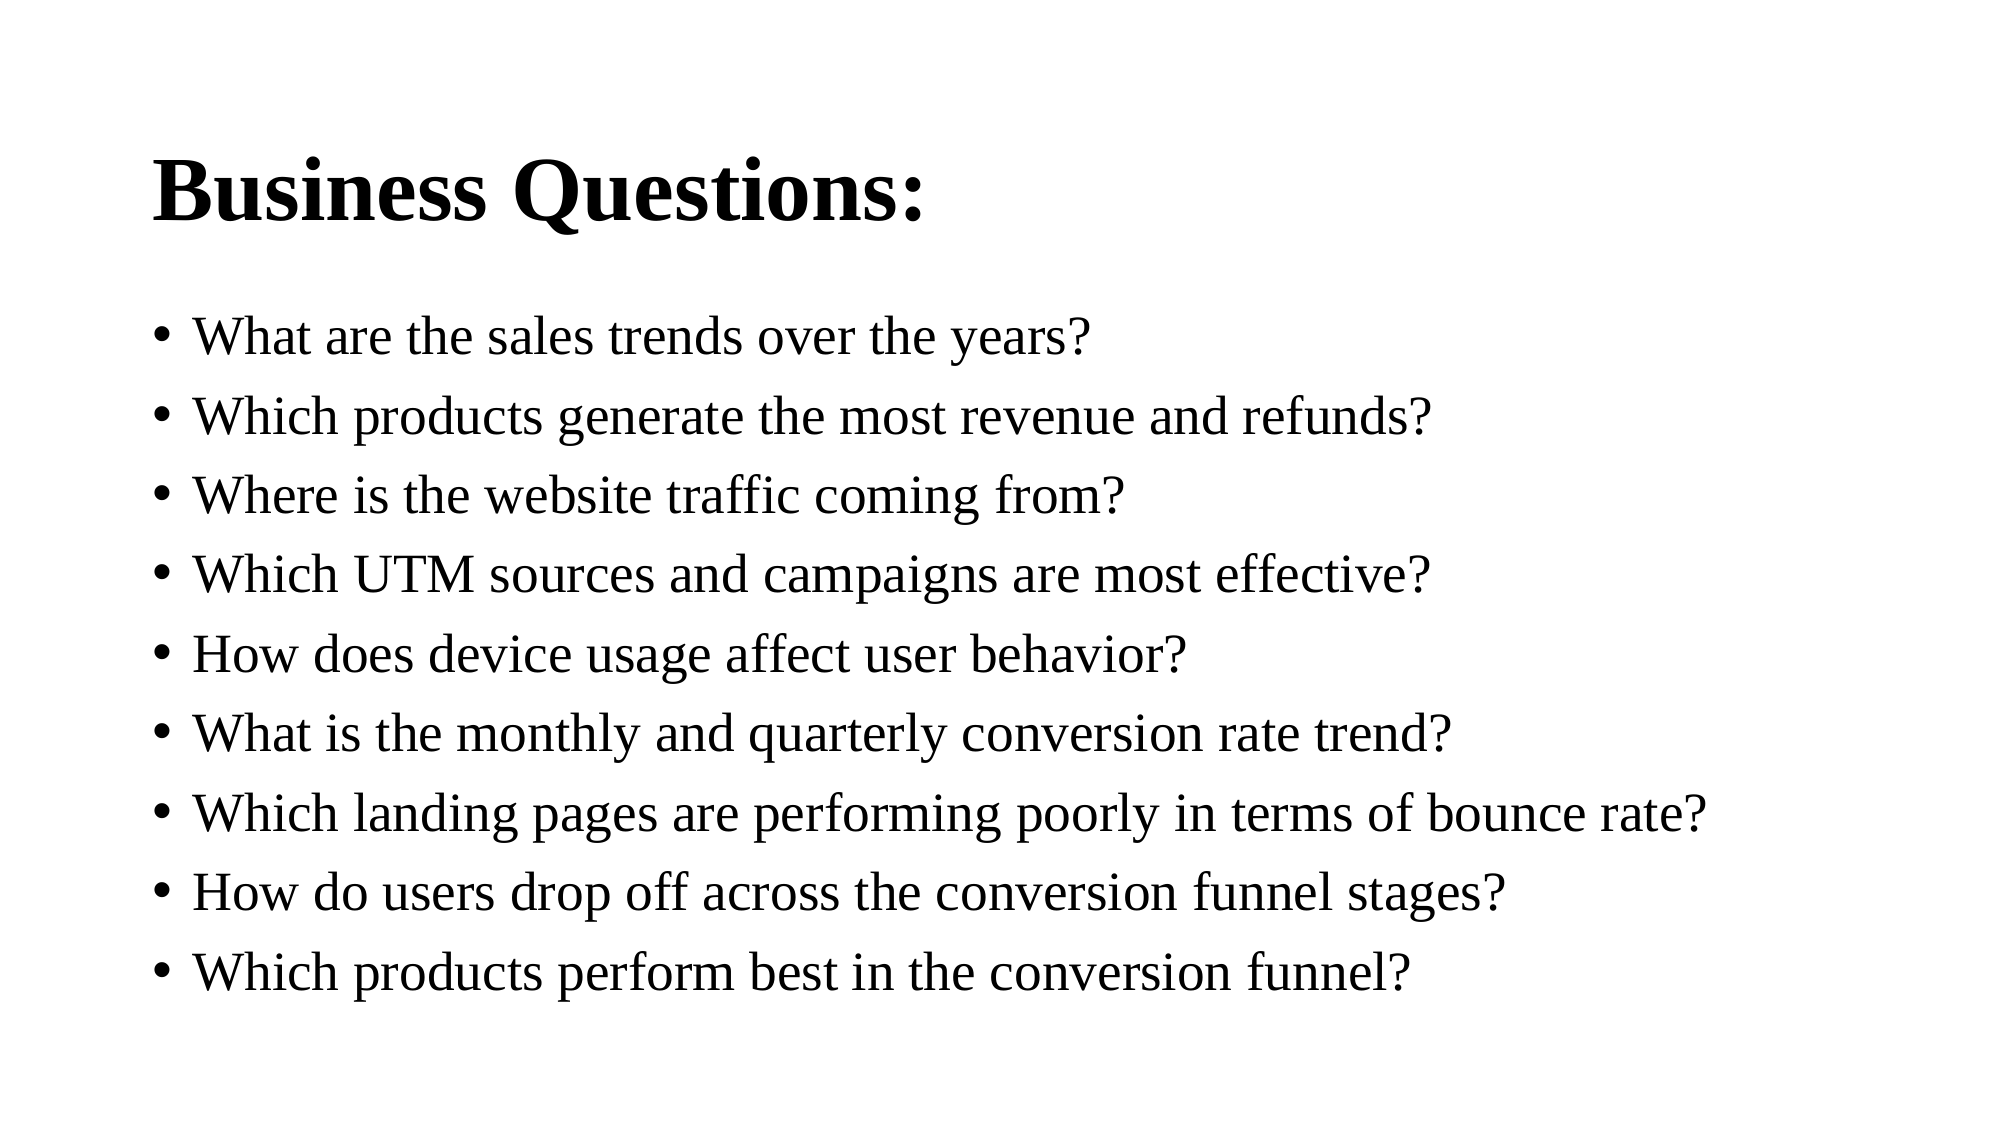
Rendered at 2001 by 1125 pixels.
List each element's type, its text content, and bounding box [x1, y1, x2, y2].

list What are the sales trends over the years? Which products generate the most revenue and refunds? Where is the website traffic coming from? Which UTM sources and campaigns are most effective? How does device usage affect user behavior? What is the monthly and quarterly conversion rate trend? Which landing pages are performing poorly in terms of bounce rate? How do users drop off across the conversion funnel stages? Which products perform best in the conversion funnel? [137, 299, 1863, 1014]
title Business Questions: [137, 81, 1863, 299]
